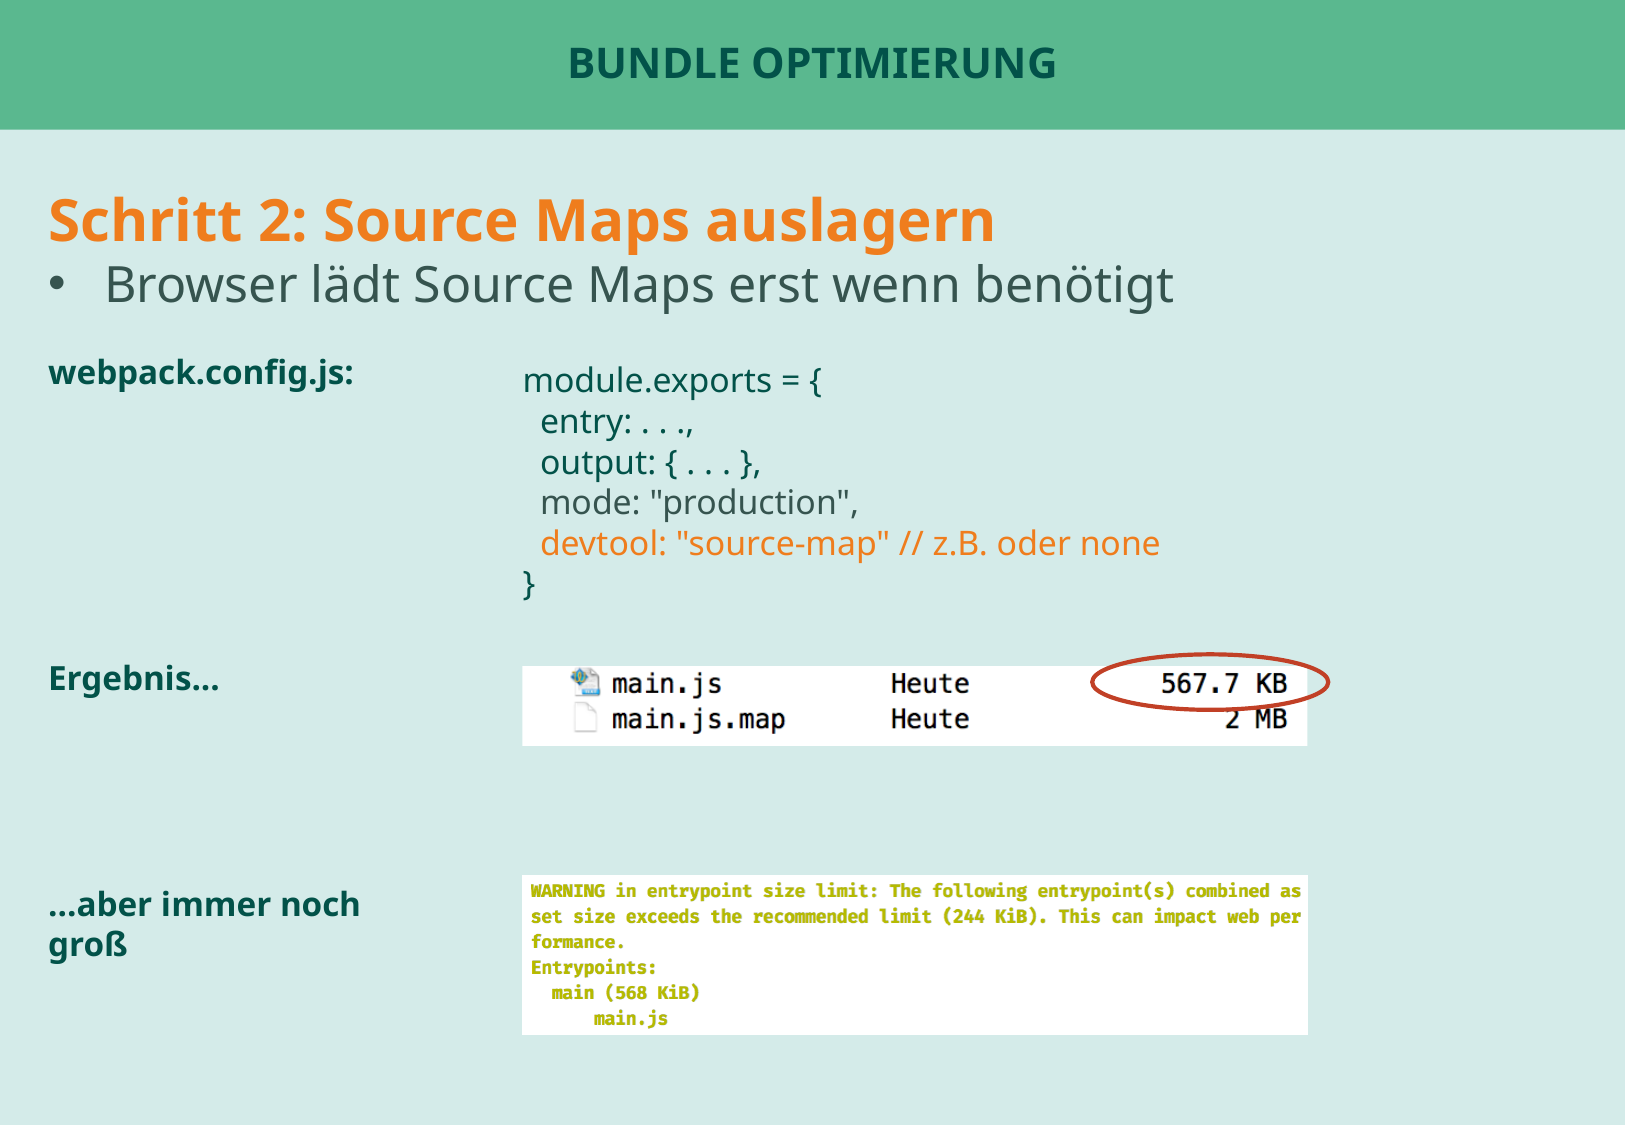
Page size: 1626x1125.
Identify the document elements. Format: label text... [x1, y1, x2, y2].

picture [522, 875, 1308, 1035]
text_box Schritt 2: Source Maps auslagern Browser lädt Source Maps erst wenn benötigt [33, 175, 1553, 380]
title Bundle optimierung [0, 0, 1625, 130]
picture [522, 666, 1308, 746]
text_box [1110, 653, 1330, 699]
text_box webpack.config.js: [33, 343, 434, 399]
text_box ...aber immer noch groß [33, 875, 434, 971]
text_box Ergebnis... [33, 649, 434, 705]
text_box module.exports = { entry: . . ., output: { . . . }, mode: "production", devtool: "source-map" // z.B. oder none } [522, 359, 1387, 603]
